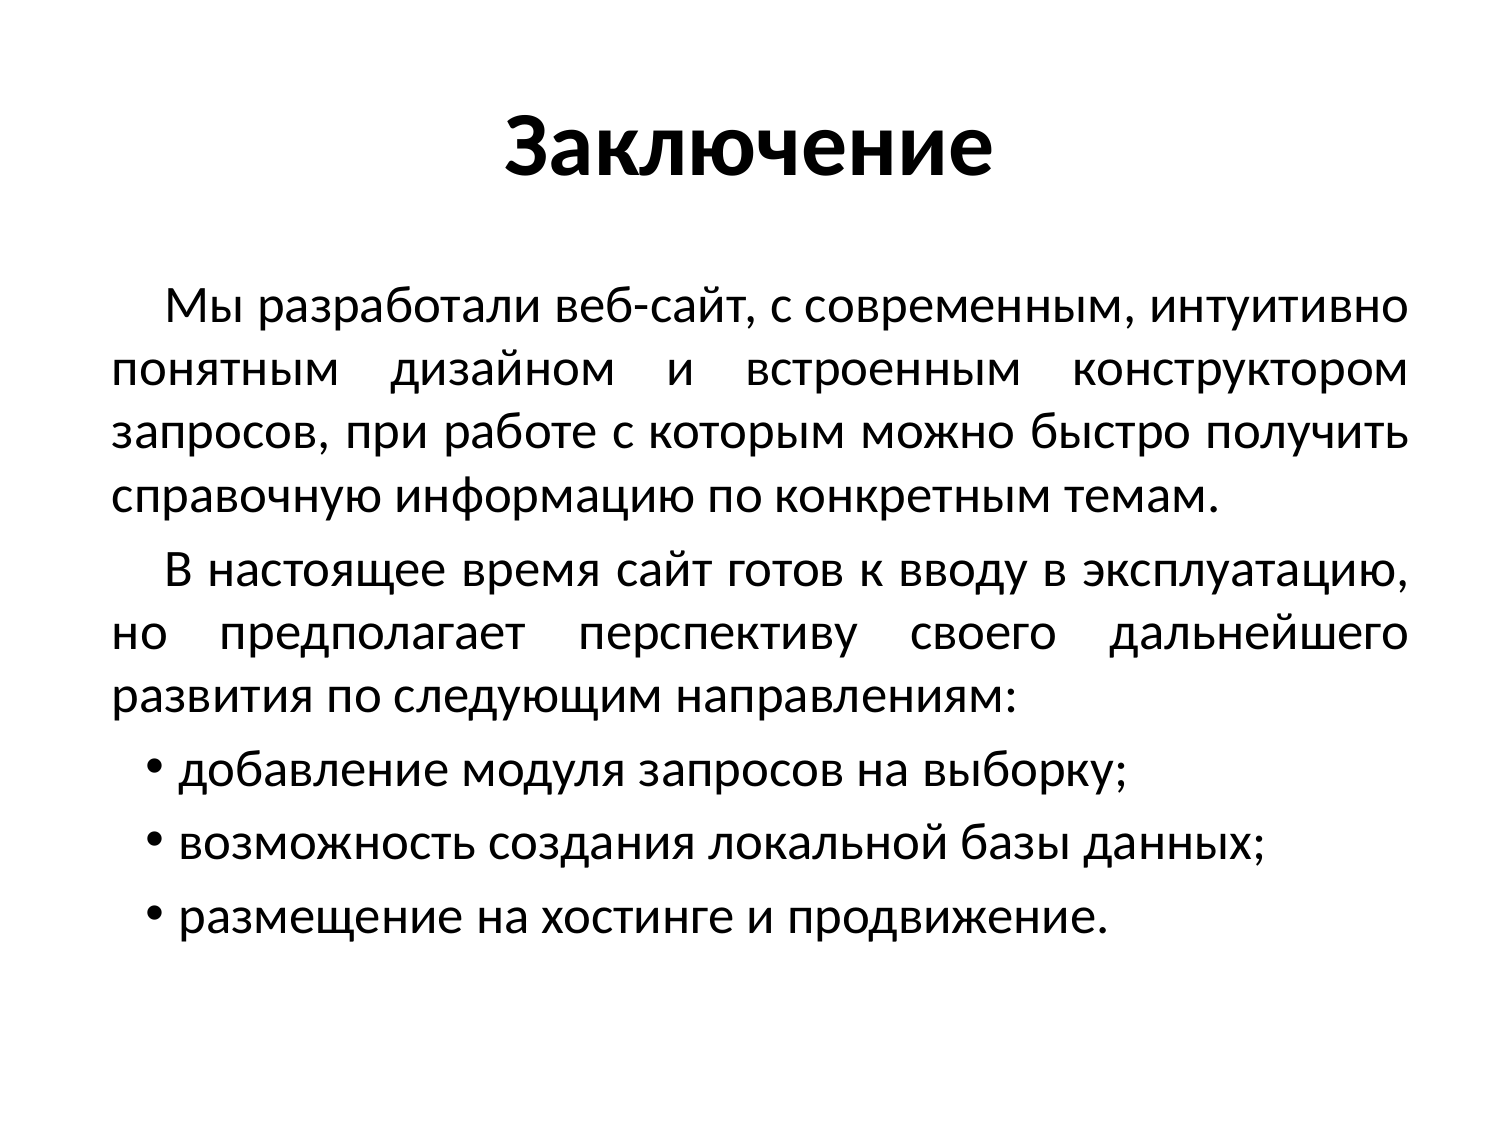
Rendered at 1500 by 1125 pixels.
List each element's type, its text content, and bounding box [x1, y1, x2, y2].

title Заключение [75, 45, 1425, 233]
list Мы разработали веб-сайт, с современным, интуитивно понятным дизайном и встроенным конструктором запросов, при работе с которым можно быстро получить справочную информацию по конкретным темам. В настоящее время сайт готов к вводу в эксплуатацию, но предполагает перспективу своего дальнейшего развития по следующим направлениям: добавление модуля запросов на выборку; возможность создания локальной базы данных; размещение на хостинге и продвижение. [75, 262, 1425, 1005]
